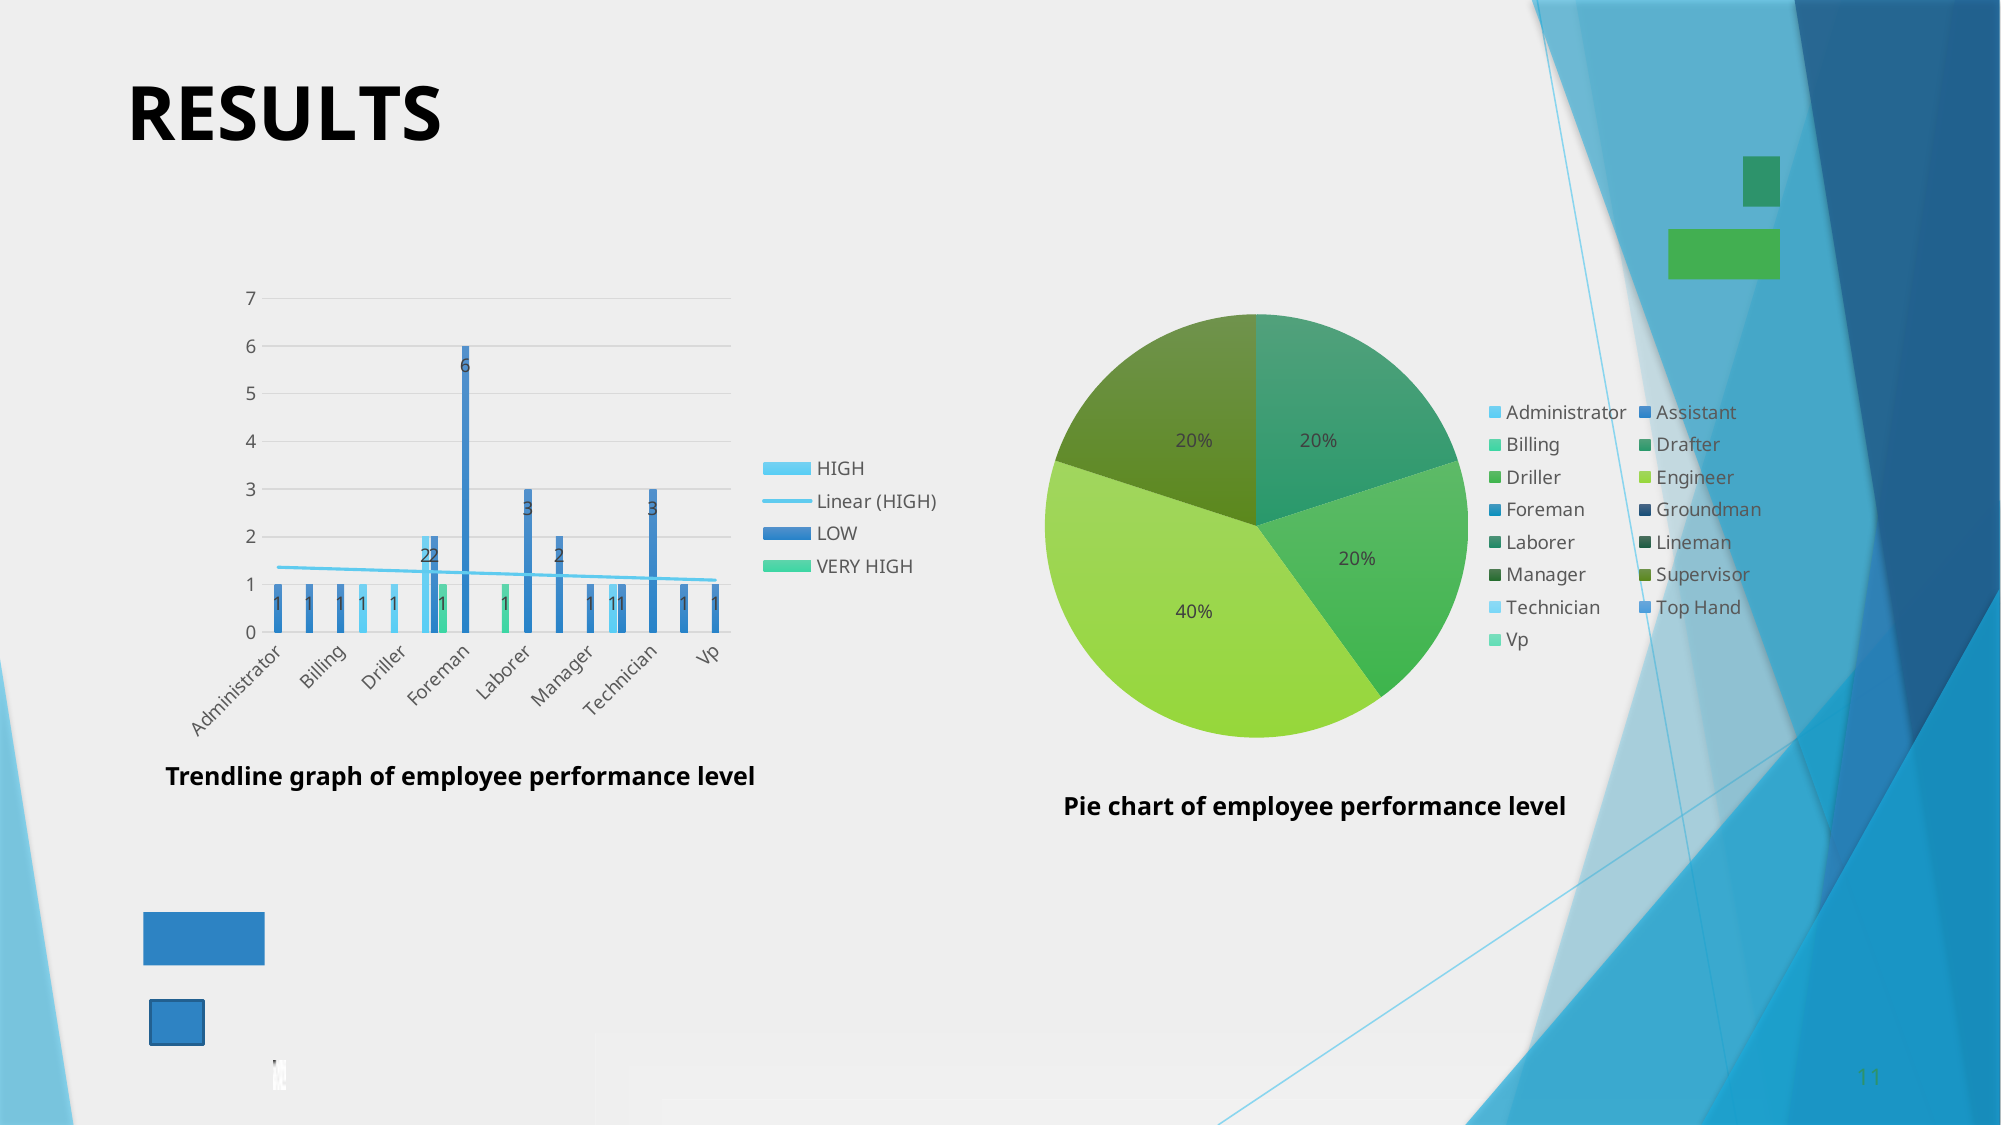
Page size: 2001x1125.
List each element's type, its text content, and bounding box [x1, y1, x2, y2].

text_box [1743, 156, 1780, 207]
text_box 11 [1849, 1061, 1888, 1095]
title RESULTS [123, 63, 524, 254]
picture [272, 1060, 287, 1091]
chart [176, 270, 957, 764]
chart [1029, 288, 1781, 764]
text_box [149, 999, 205, 1046]
text_box [1668, 229, 1780, 280]
text_box [143, 912, 265, 966]
text_box Pie chart of employee performance level [836, 782, 1795, 828]
text_box Trendline graph of employee performance level [150, 753, 805, 798]
